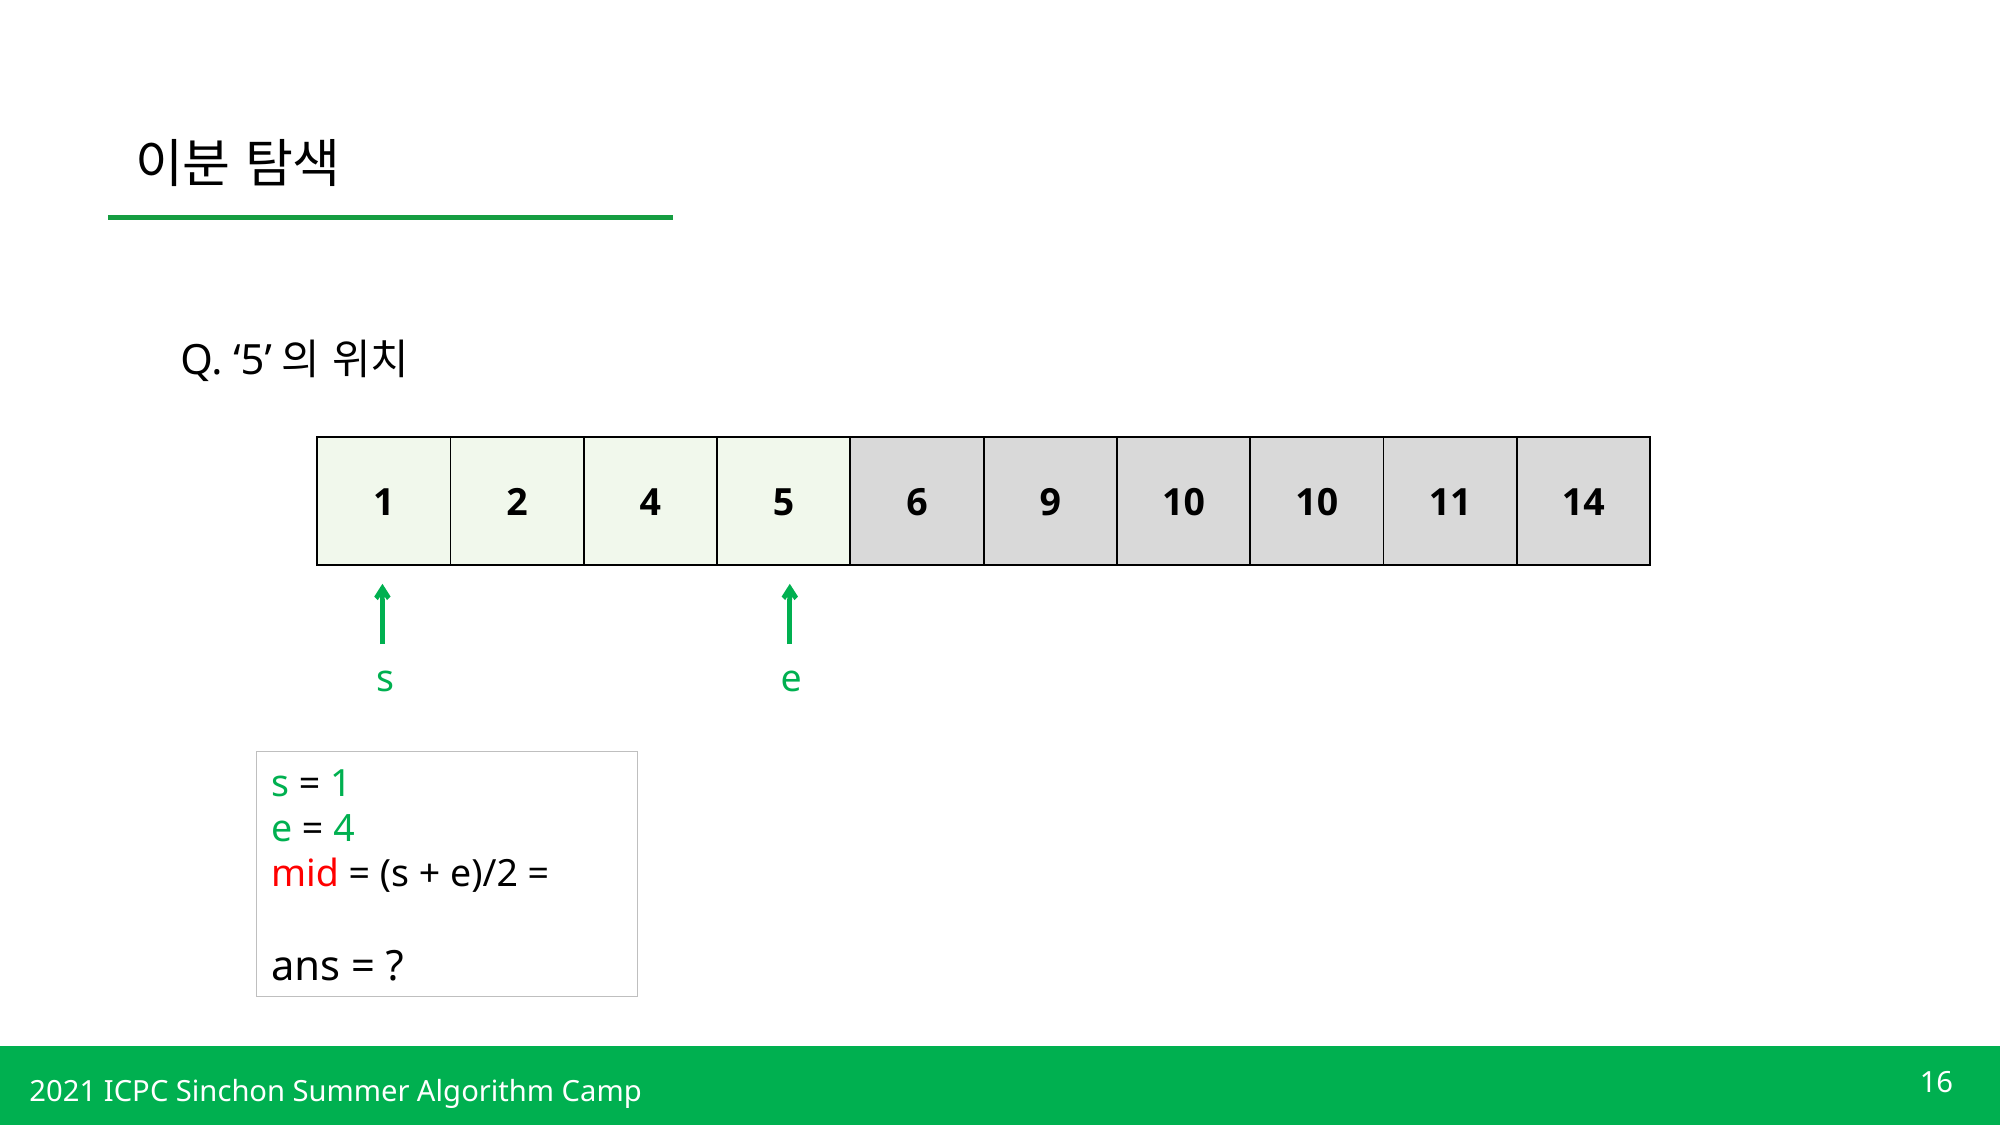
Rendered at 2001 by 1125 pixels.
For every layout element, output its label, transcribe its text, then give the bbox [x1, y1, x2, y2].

table_header 2 [451, 438, 583, 564]
text_box s = 1 e = 4 mid = (s + e)/2 = ans = ? [256, 751, 638, 997]
text_box 2021 ICPC Sinchon Summer Algorithm Camp [14, 1064, 880, 1115]
slide_number 16 [1817, 1053, 1969, 1114]
table_header 14 [1518, 438, 1649, 564]
table_header 1 [318, 438, 450, 564]
table_header 10 [1251, 438, 1383, 564]
text_box e [765, 646, 824, 707]
text_box Q. ‘5’의 위치 [165, 325, 577, 391]
table_header 9 [985, 438, 1116, 564]
text_box [0, 1046, 2000, 1125]
table_header 4 [585, 438, 716, 564]
table_header 10 [1118, 438, 1249, 564]
text_box 이분 탐색 [120, 123, 673, 201]
text_box s [361, 646, 420, 707]
table_header 6 [851, 438, 983, 564]
table_header 11 [1384, 438, 1516, 564]
table_header 5 [718, 438, 849, 564]
